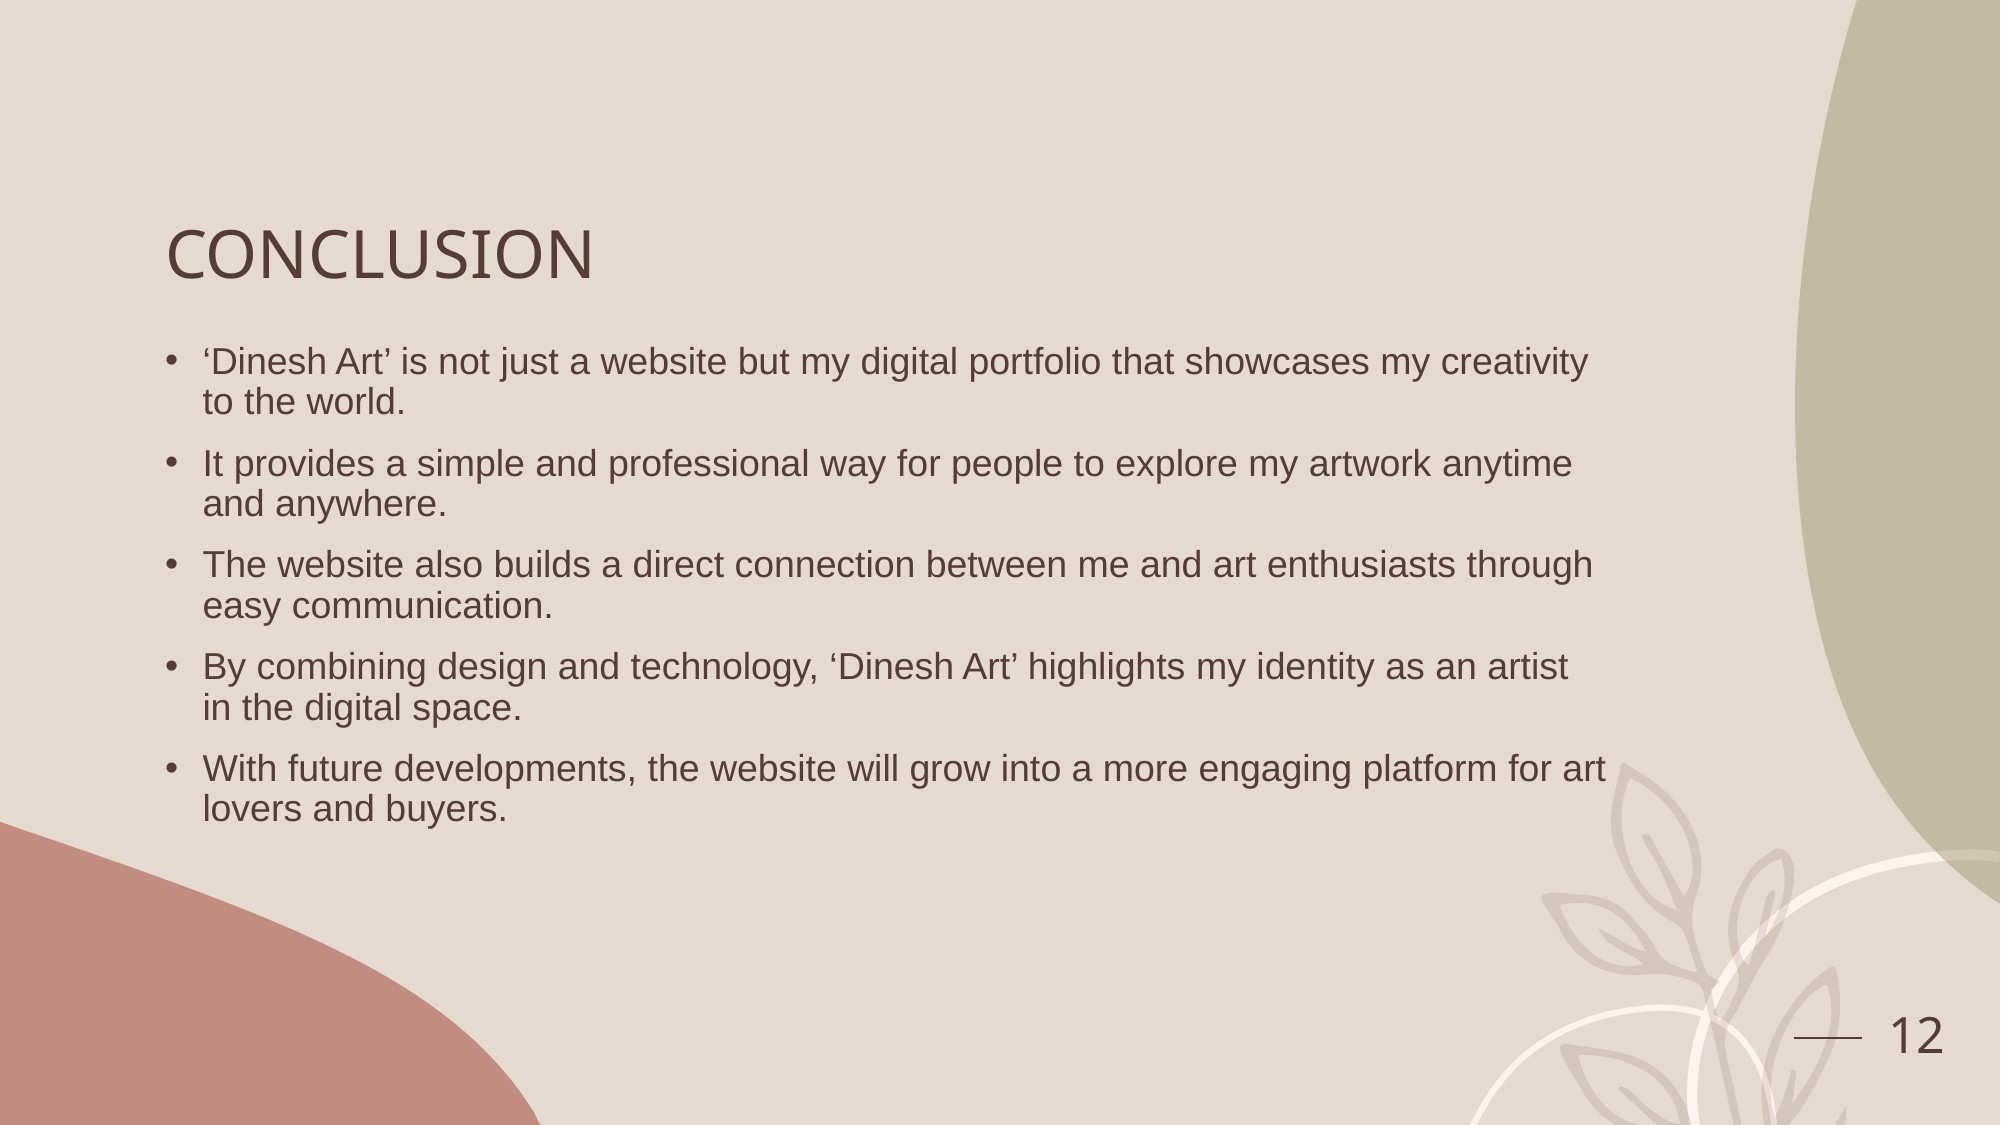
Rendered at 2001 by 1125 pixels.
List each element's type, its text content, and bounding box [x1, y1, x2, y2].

slide_number 12 [1862, 964, 1971, 1112]
title CONCLUSION [150, 149, 1386, 300]
list ‘Dinesh Art’ is not just a website but my digital portfolio that showcases my creativity to the world. It provides a simple and professional way for people to explore my artwork anytime and anywhere. The website also builds a direct connection between me and art enthusiasts through easy communication. By combining design and technology, ‘Dinesh Art’ highlights my identity as an artist in the digital space. With future developments, the website will grow into a more engaging platform for art lovers and buyers. [150, 334, 1624, 886]
